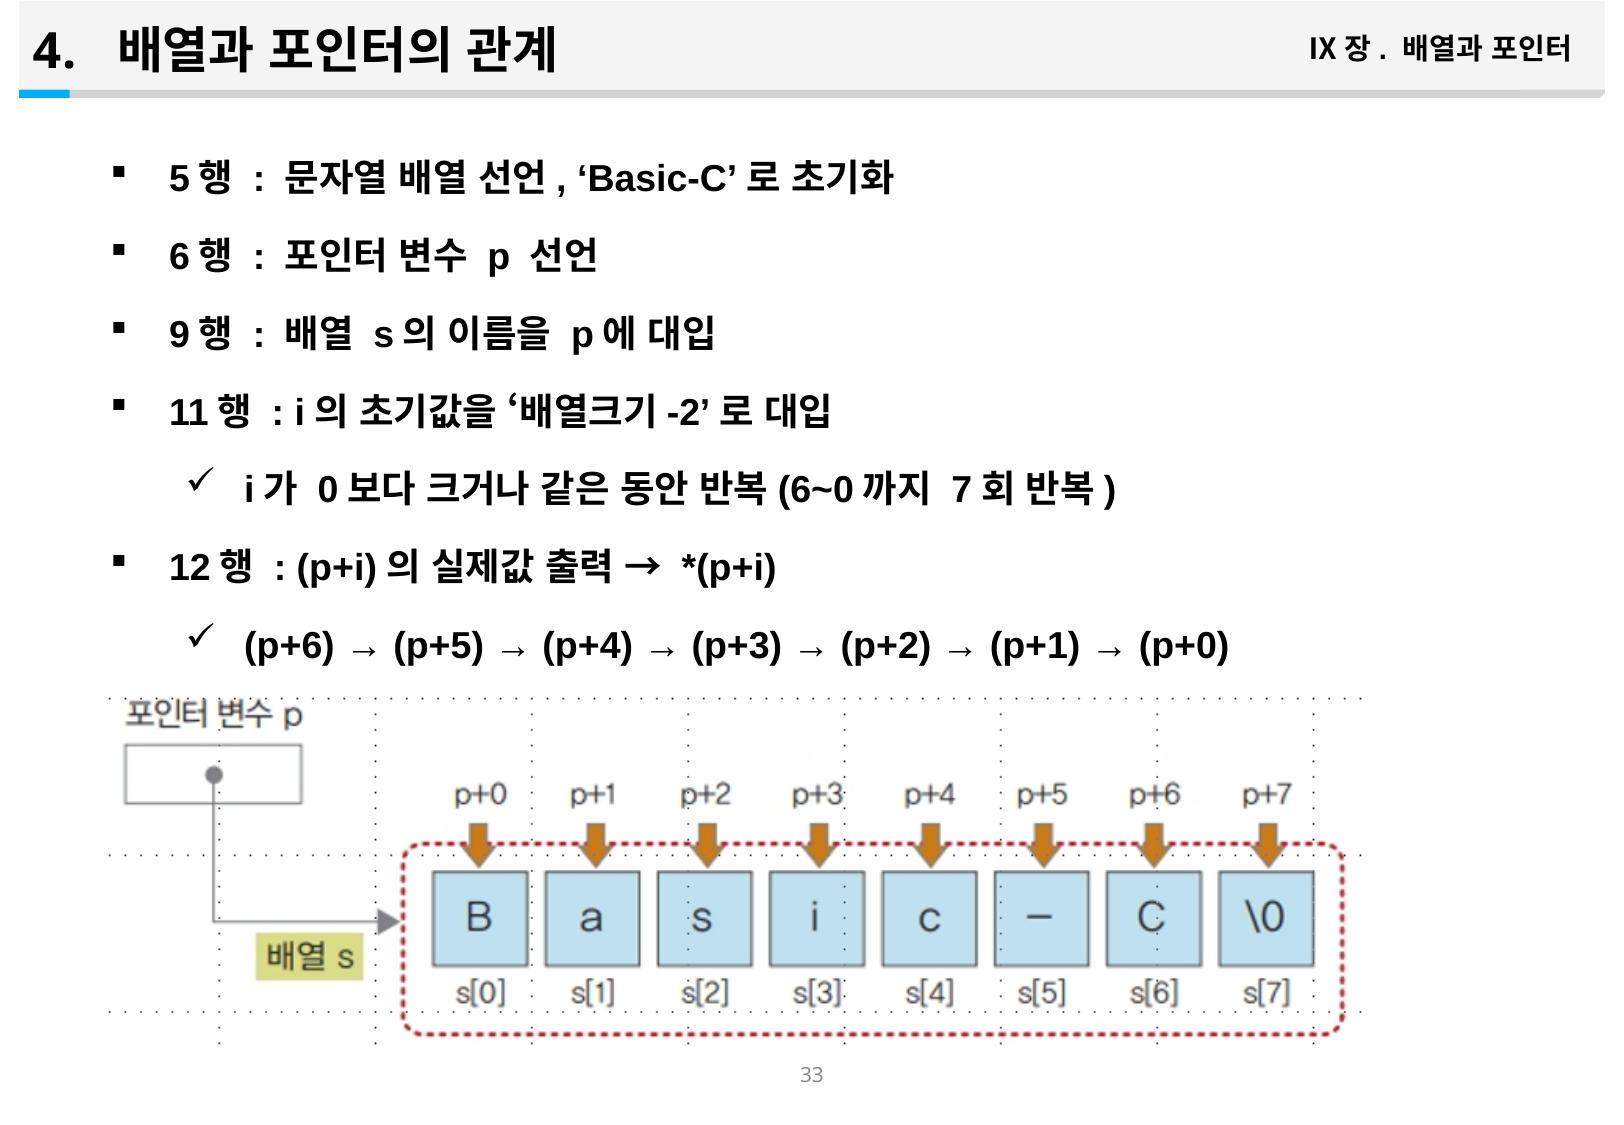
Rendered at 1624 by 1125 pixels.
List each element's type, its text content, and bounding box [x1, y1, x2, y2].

text_box Ⅸ장. 배열과 포인터 [1293, 22, 1596, 73]
slide_number 32 [622, 1055, 1002, 1106]
picture [102, 684, 1374, 1047]
text_box 5행 : 문자열 배열 선언, ‘Basic-C’로 초기화 6행 : 포인터 변수 p 선언 9행 : 배열 s의 이름을 p에 대입 11행 : i의 초기값을 ‘배열크기-2’로 대입 i가 0보다 크거나 같은 동안 반복(6~0까지 7회 반복) 12행 : (p+i)의 실제값 출력 → *(p+i) (p+6) → (p+5) → (p+4) → (p+3) → (p+2) → (p+1) → (p+0) [20, 123, 1602, 752]
picture [19, 1, 1605, 98]
list 배열과 포인터의 관계 [17, 11, 1167, 85]
